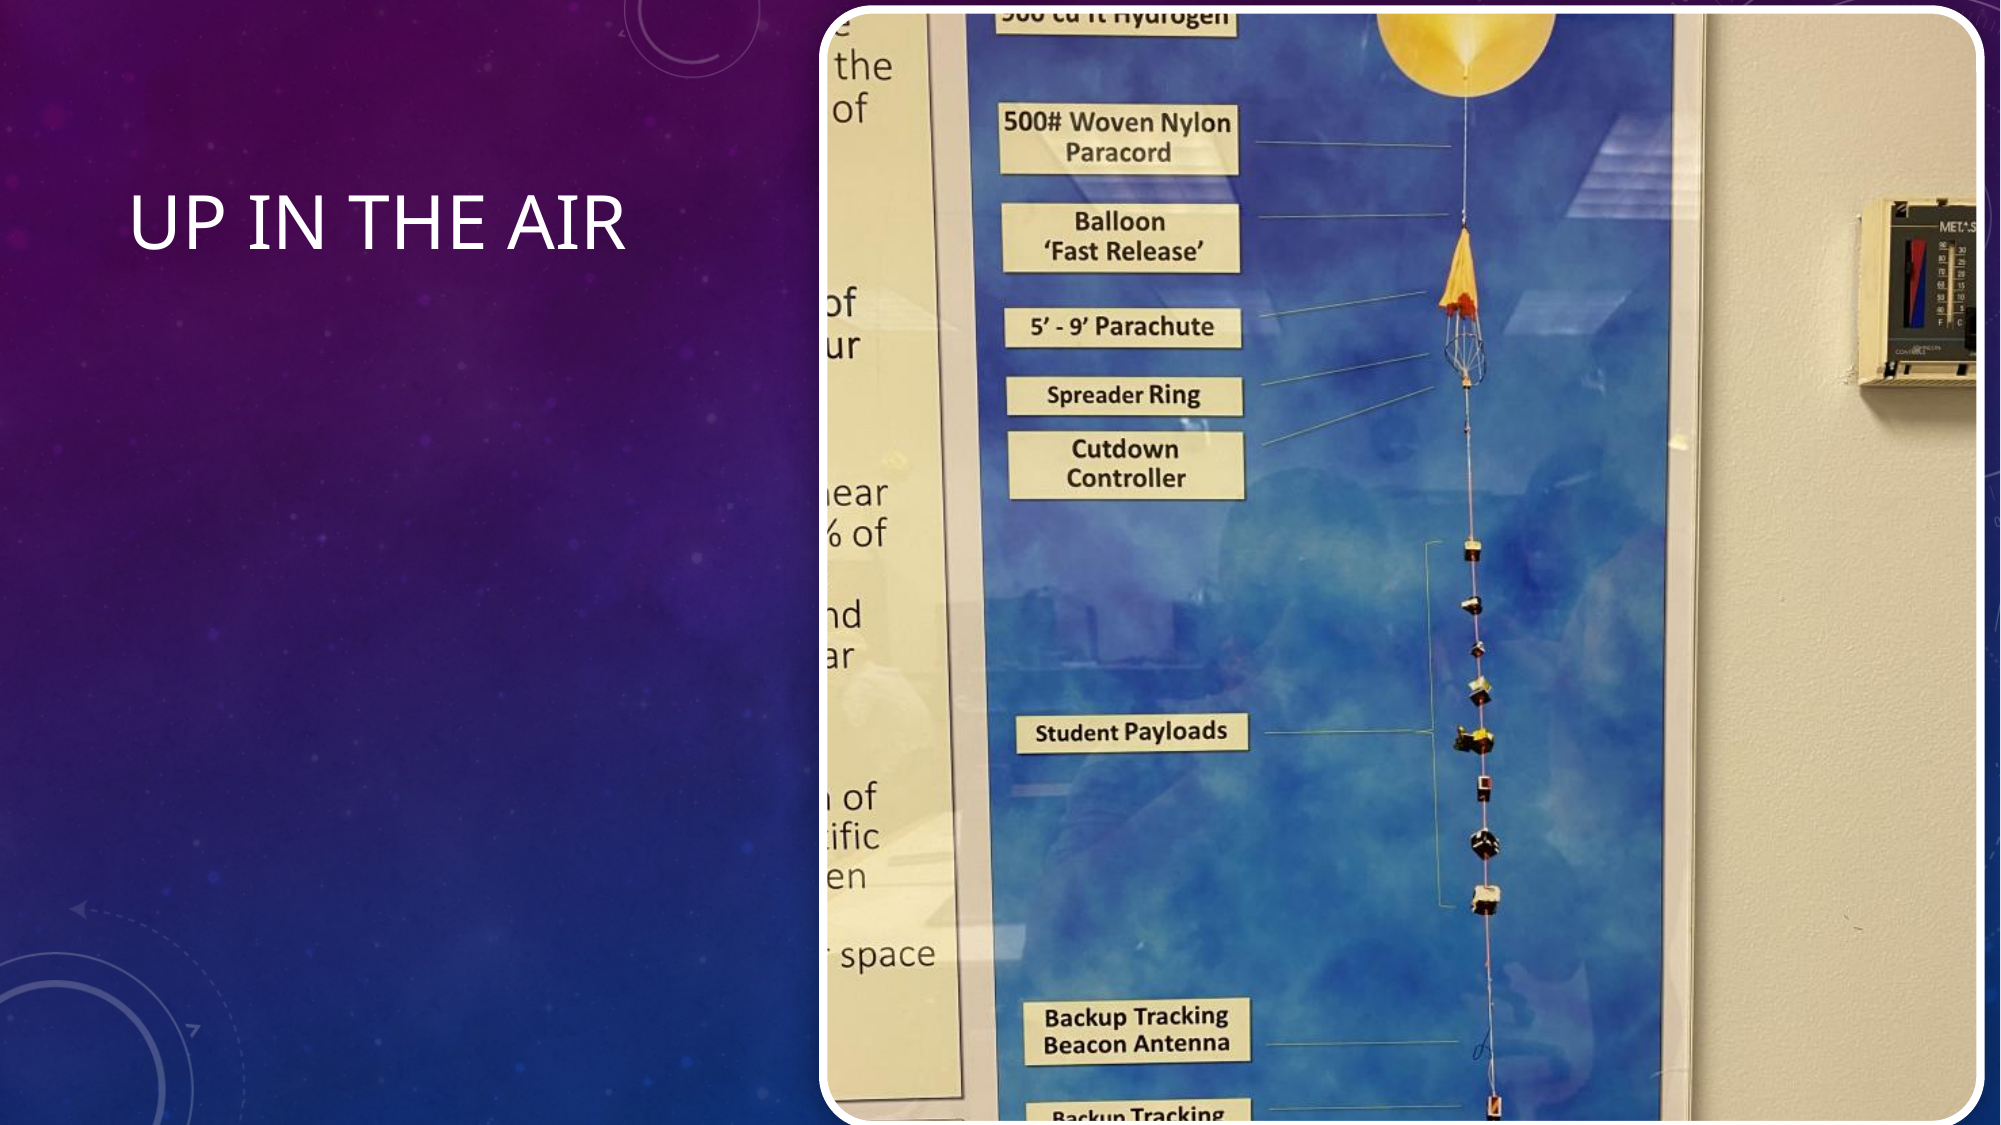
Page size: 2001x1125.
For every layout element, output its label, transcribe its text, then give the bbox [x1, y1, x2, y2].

title Up in the Air [112, 99, 792, 339]
picture [0, 0, 2001, 1125]
